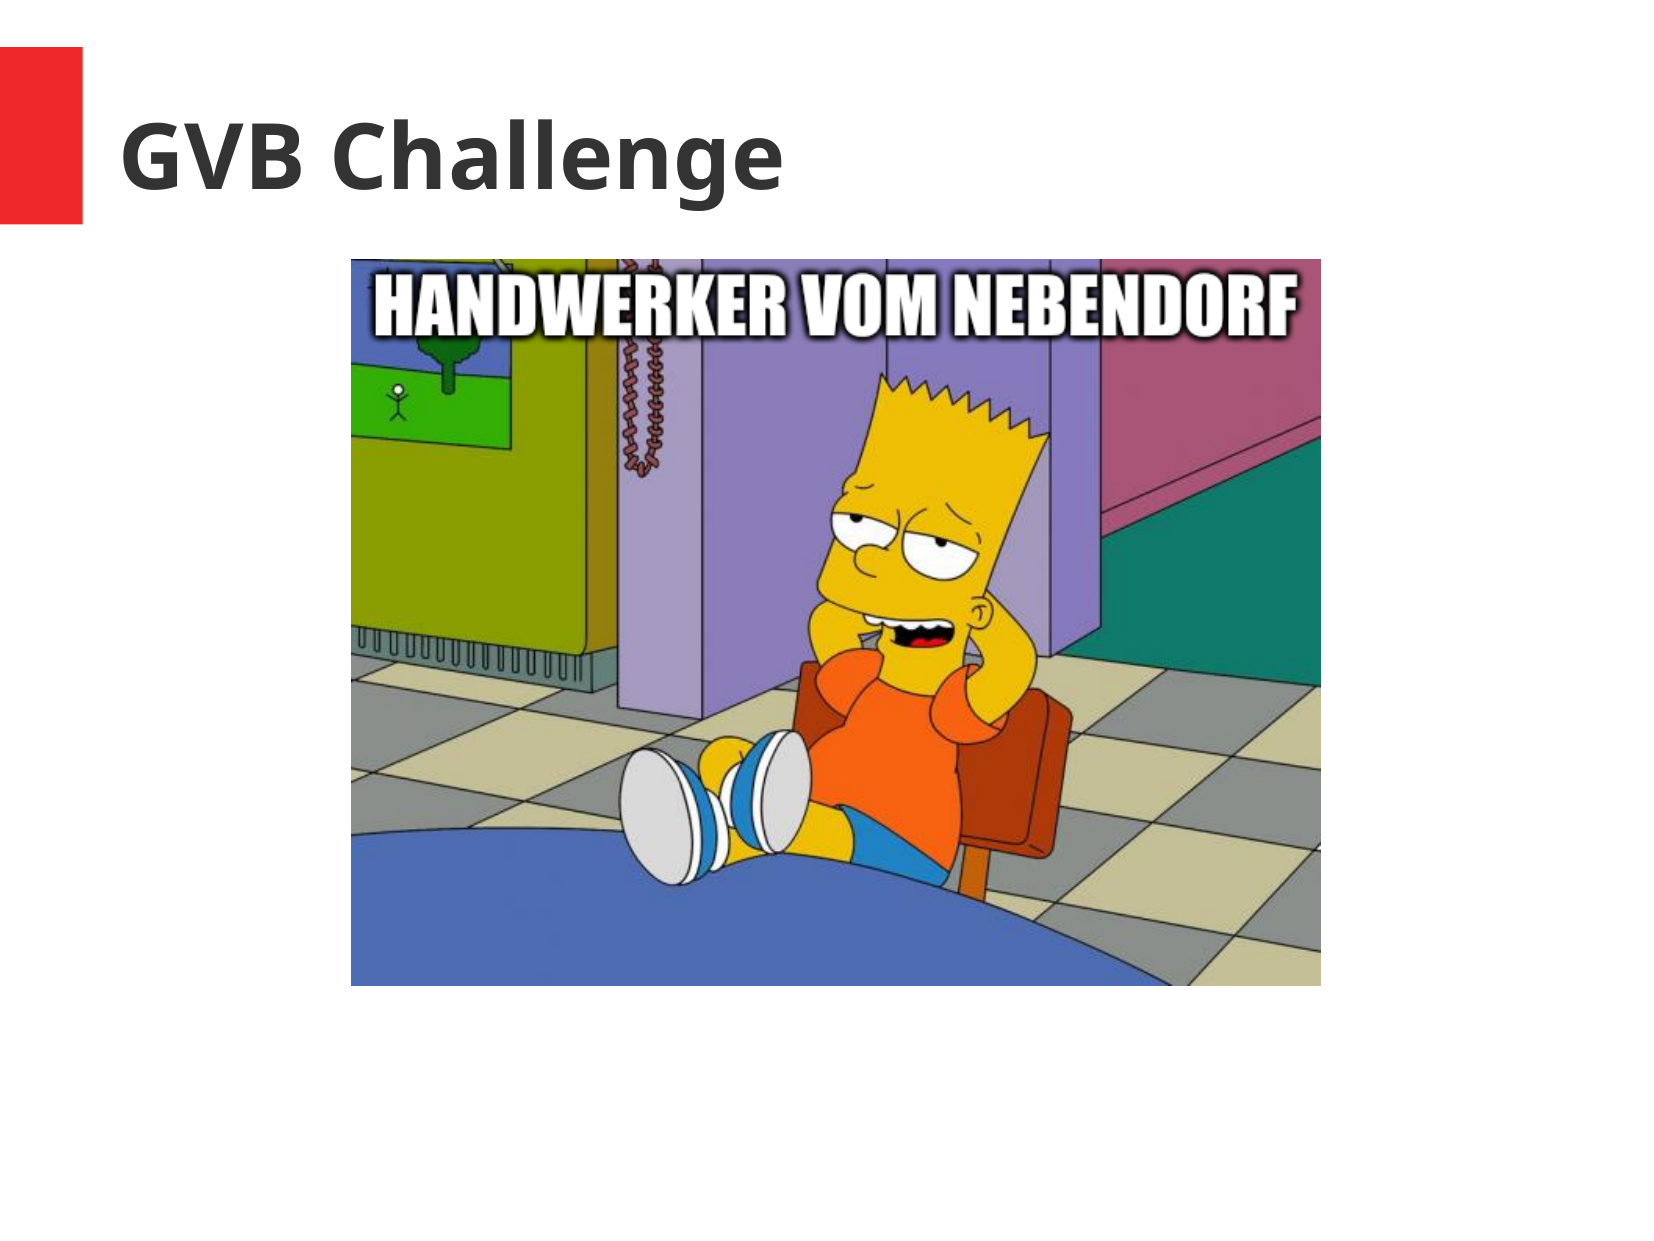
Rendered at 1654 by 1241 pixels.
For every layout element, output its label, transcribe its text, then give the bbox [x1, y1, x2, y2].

picture [351, 259, 1321, 987]
text_box GVB Challenge [118, 49, 1571, 257]
